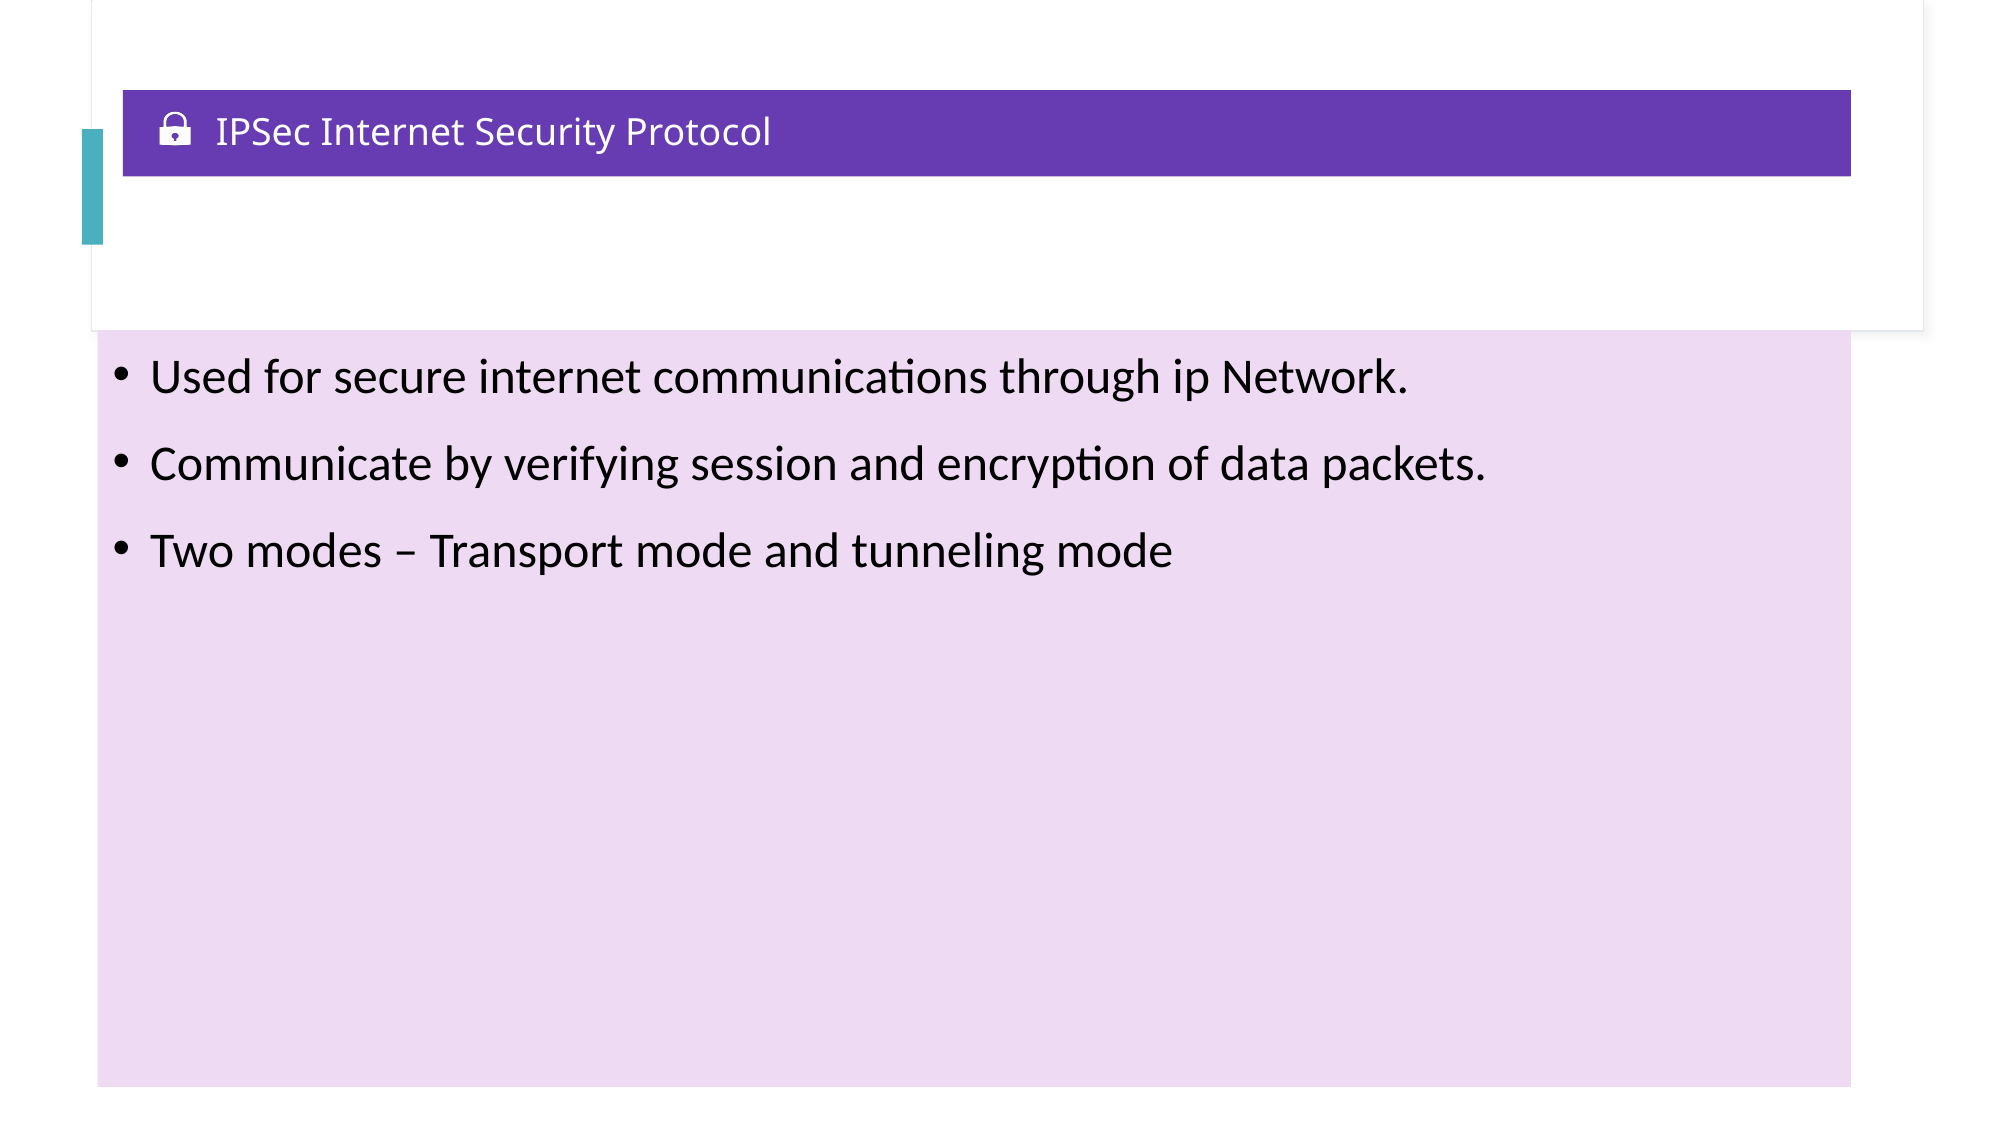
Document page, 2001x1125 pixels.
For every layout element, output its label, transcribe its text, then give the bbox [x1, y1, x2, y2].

list Used for secure internet communications through ip Network. Communicate by verifying session and encryption of data packets. Two modes – Transport mode and tunneling mode [97, 330, 1851, 1087]
title IPSec Internet Security Protocol [122, 90, 1851, 177]
text_box [148, 106, 202, 152]
